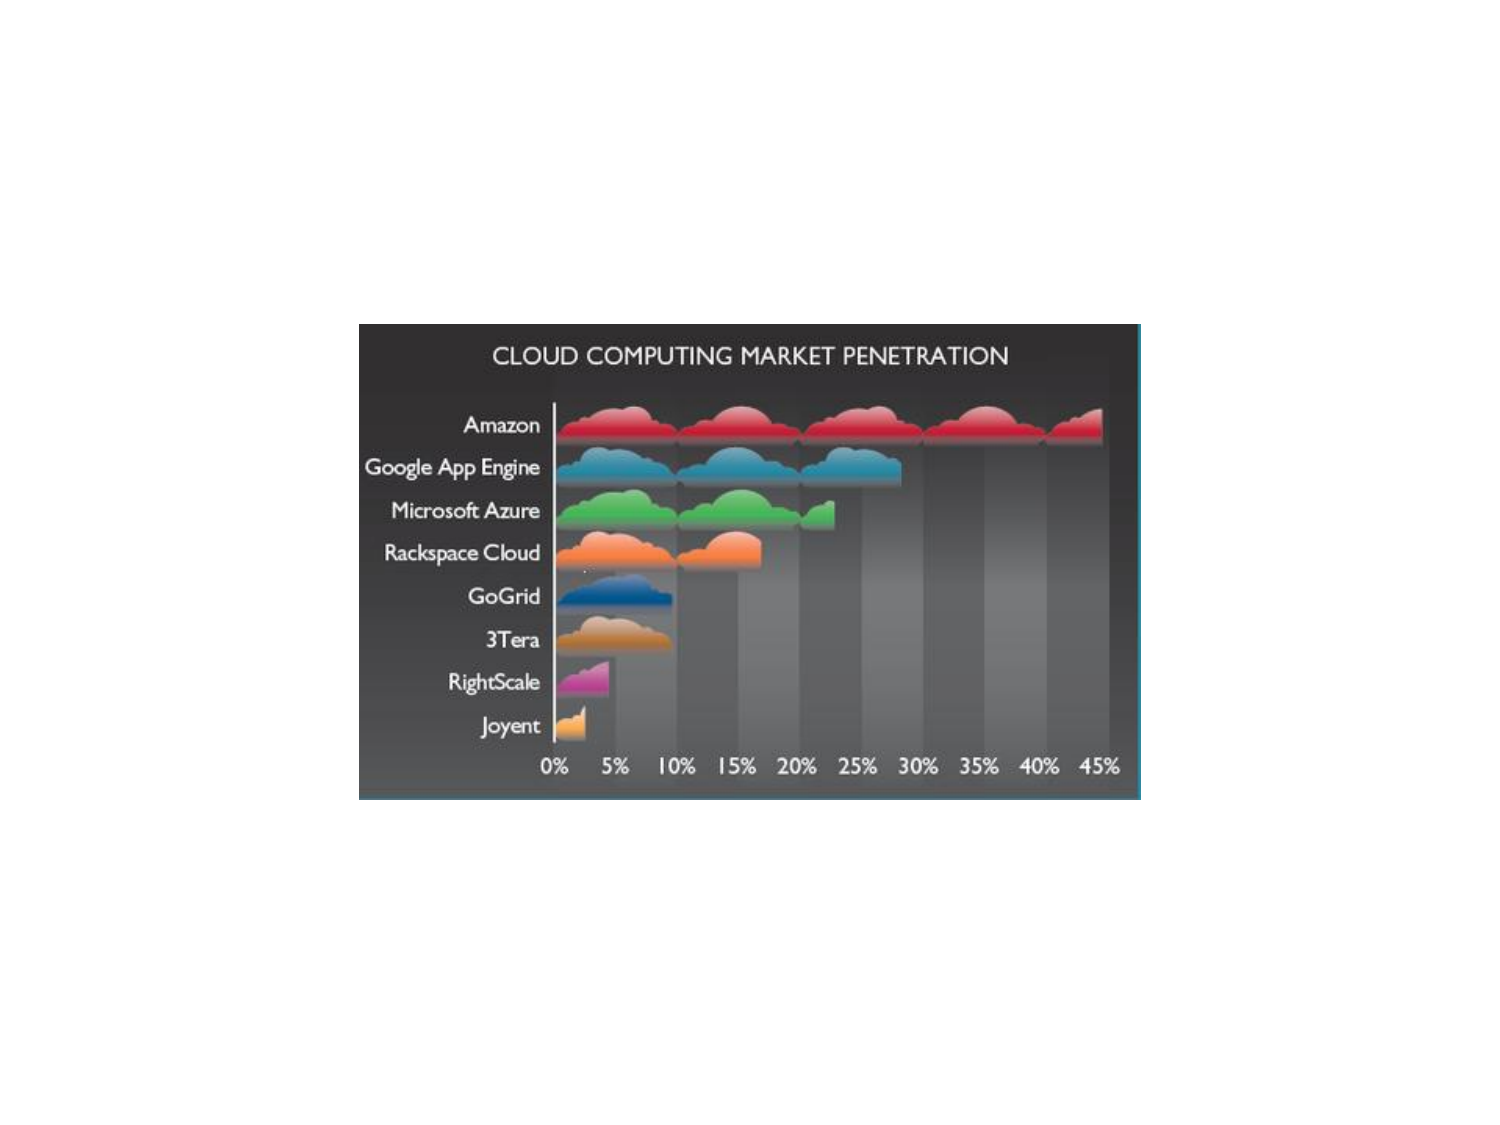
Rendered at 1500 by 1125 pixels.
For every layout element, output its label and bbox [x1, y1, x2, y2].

picture [359, 324, 1141, 801]
